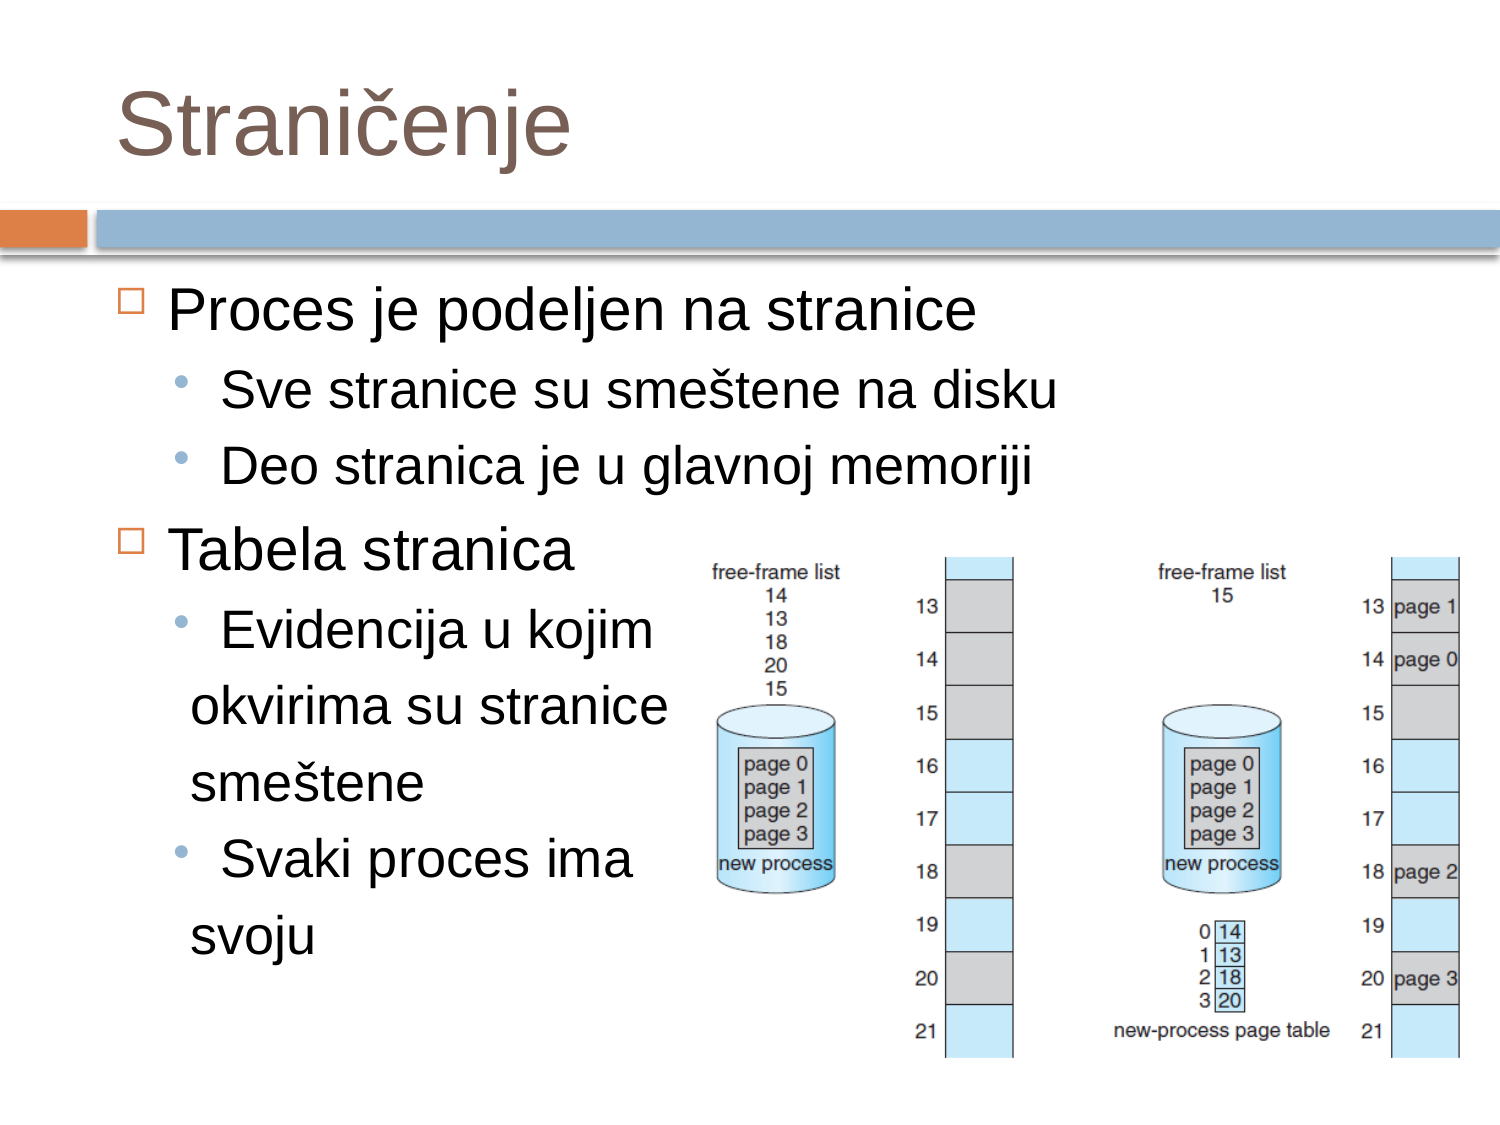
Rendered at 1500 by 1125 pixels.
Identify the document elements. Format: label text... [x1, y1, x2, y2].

title Straničenje [100, 37, 1438, 200]
picture [662, 524, 1477, 1074]
list Proces je podeljen na stranice Sve stranice su smeštene na disku Deo stranica je u glavnoj memoriji Tabela stranica Evidencija u kojim okvirima su stranice smeštene Svaki proces ima svoju [100, 262, 1488, 1025]
